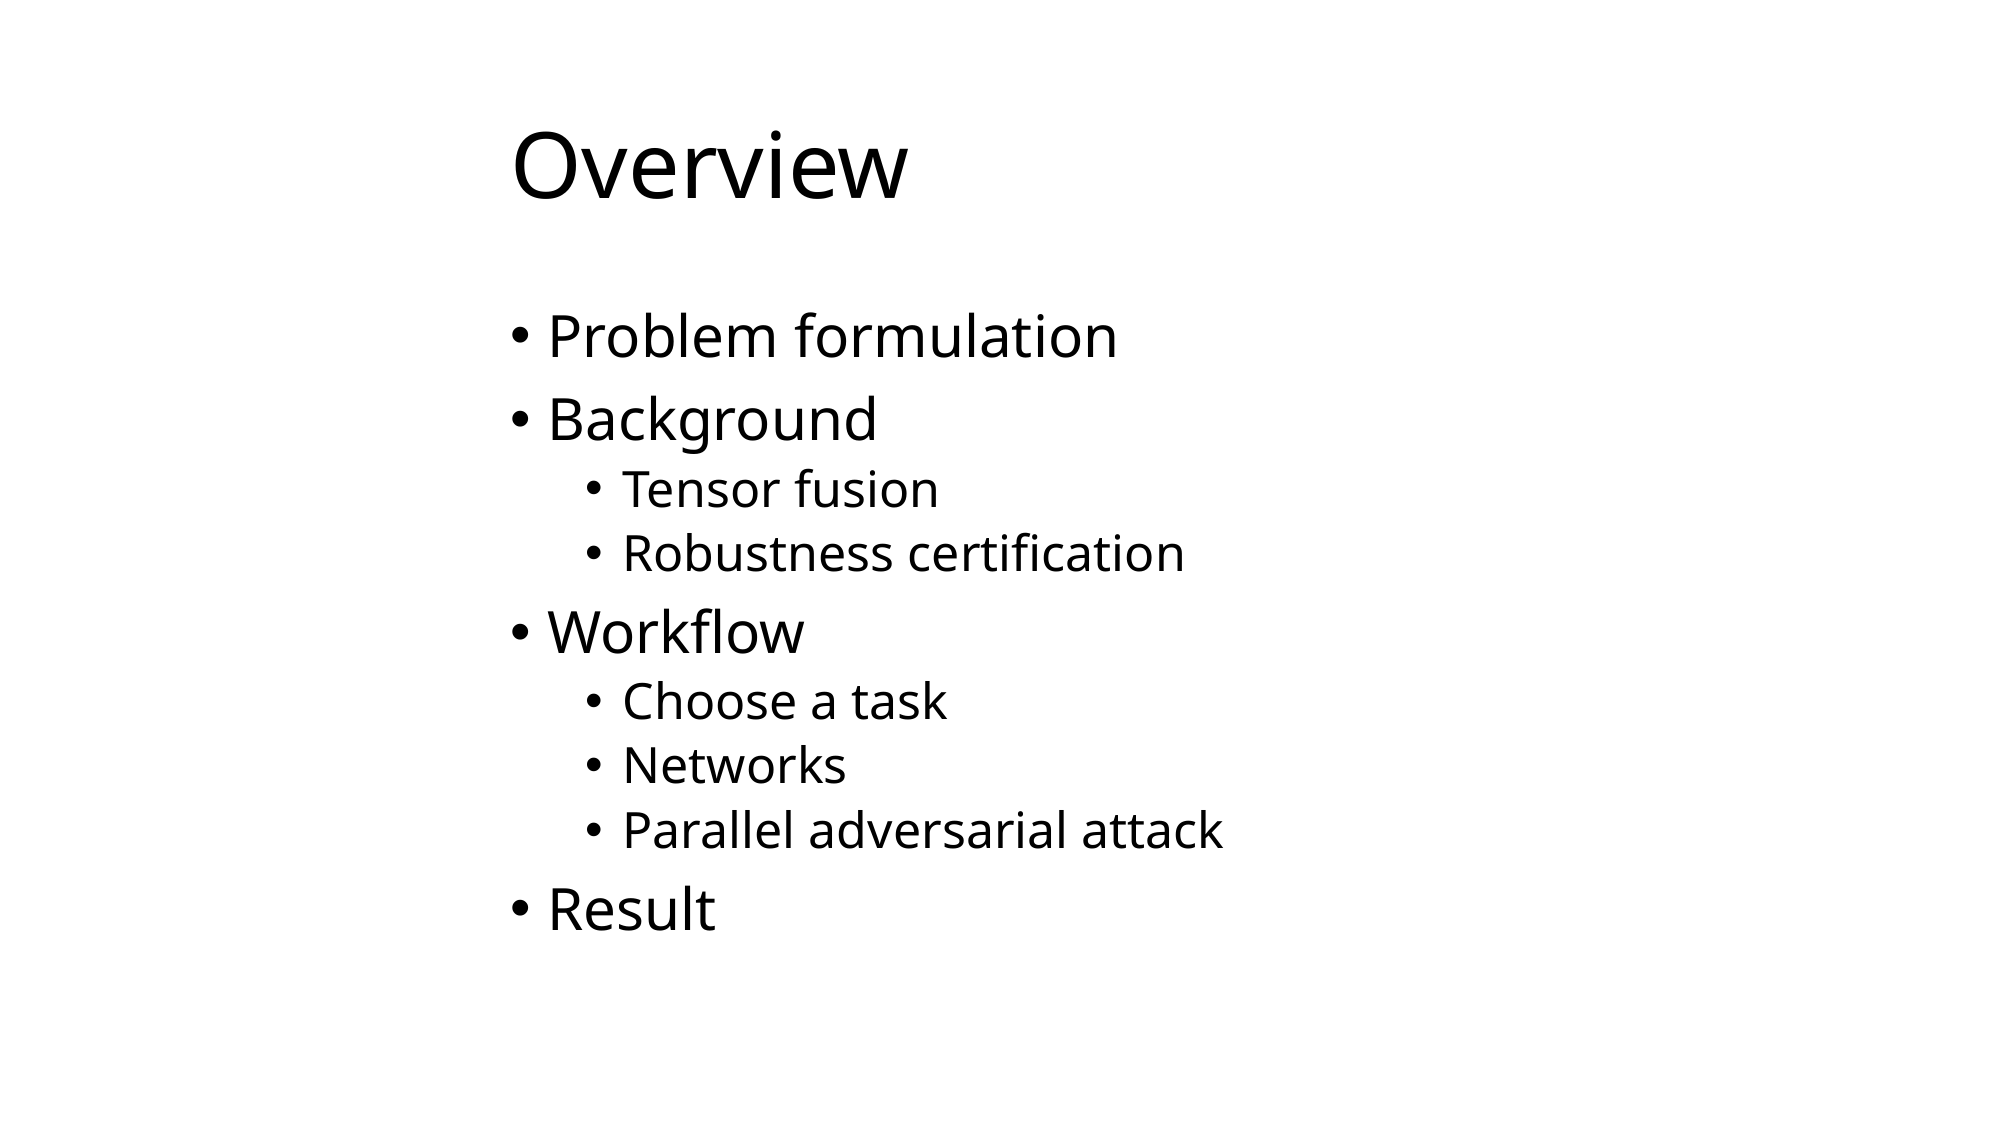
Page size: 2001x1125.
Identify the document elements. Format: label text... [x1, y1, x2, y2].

list Problem formulation Background Tensor fusion Robustness certification Workflow Choose a task Networks Parallel adversarial attack Result [495, 299, 1863, 1014]
title Overview [495, 59, 1863, 278]
